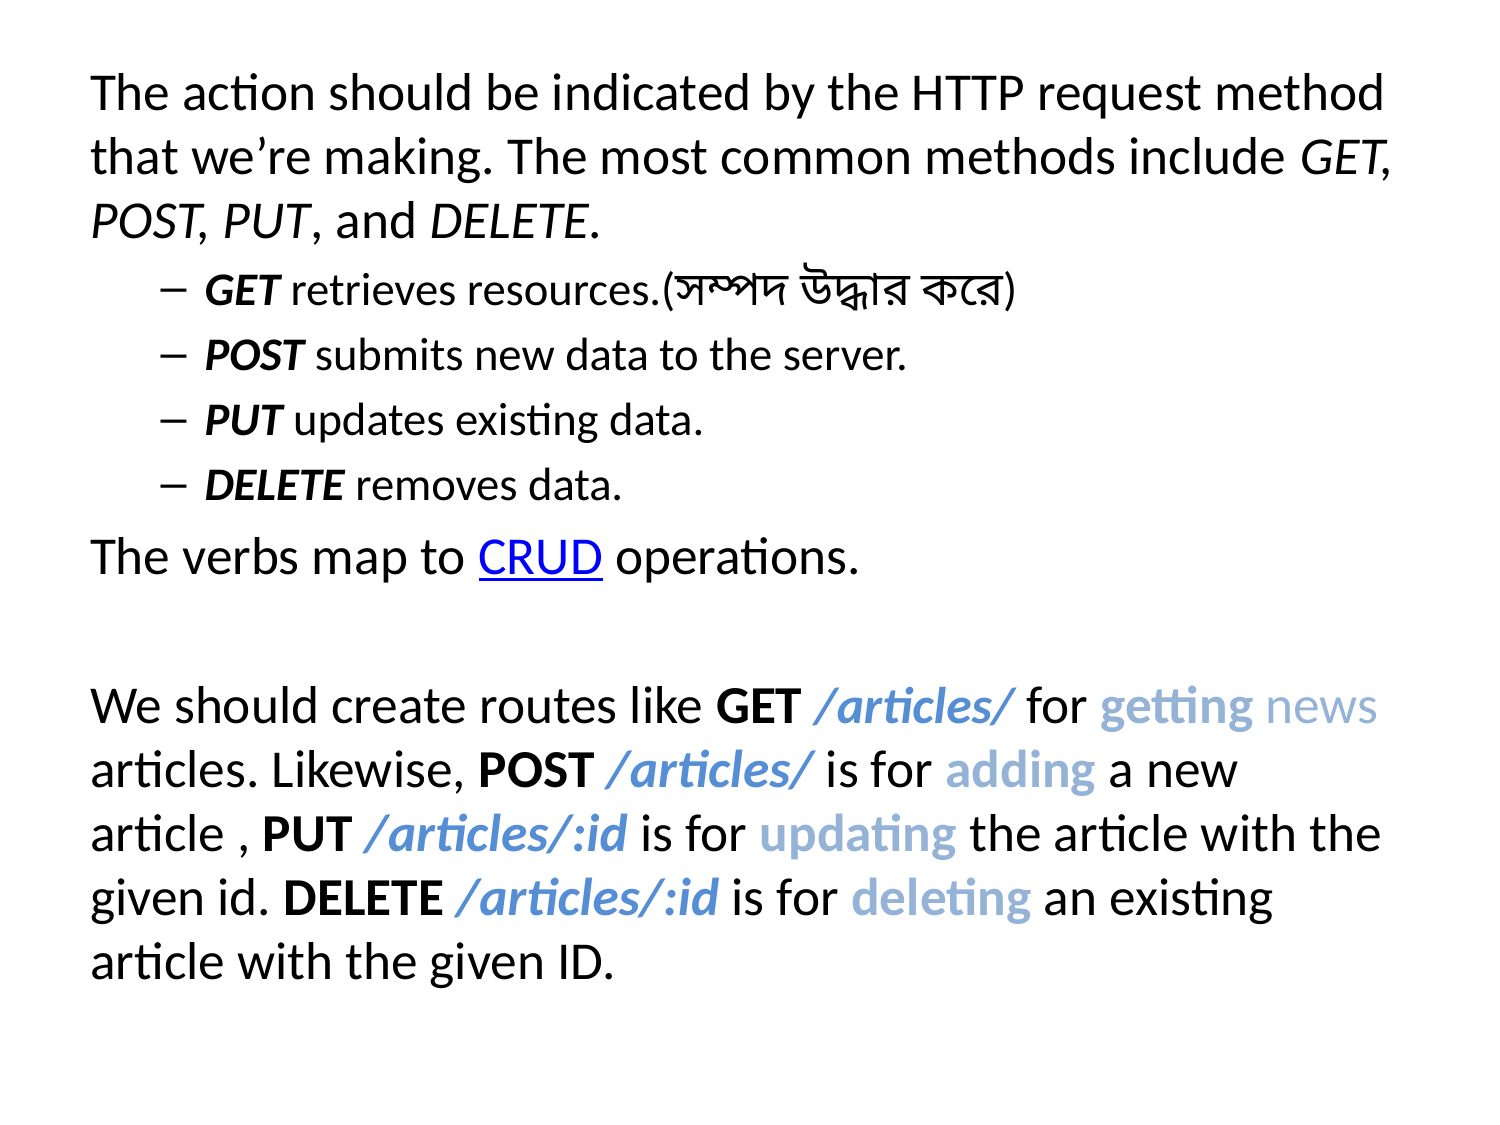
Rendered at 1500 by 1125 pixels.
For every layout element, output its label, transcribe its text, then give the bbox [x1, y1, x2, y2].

list The action should be indicated by the HTTP request method that we’re making. The most common methods include GET, POST, PUT, and DELETE. GET retrieves resources.(সম্পদ উদ্ধার করে) POST submits new data to the server. PUT updates existing data. DELETE removes data. The verbs map to CRUD operations. We should create routes like GET /articles/ for getting news articles. Likewise, POST /articles/ is for adding a new article , PUT /articles/:id is for updating the article with the given id. DELETE /articles/:id is for deleting an existing article with the given ID. [75, 50, 1425, 1005]
